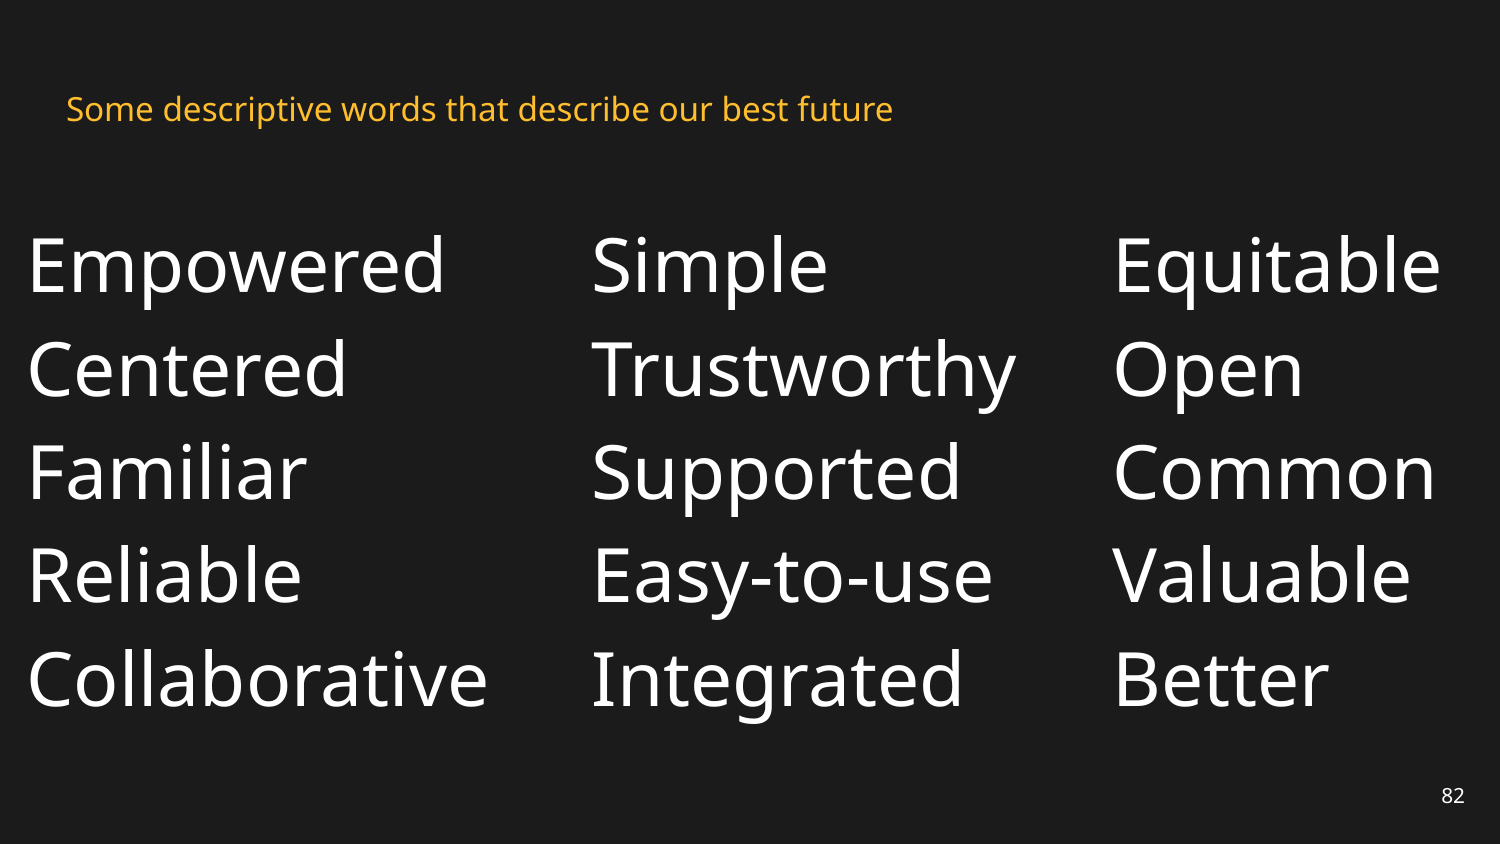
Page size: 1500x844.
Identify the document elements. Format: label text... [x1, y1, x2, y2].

list Equitable Open Common Valuable Better [1022, 189, 1500, 750]
list Simple Trustworthy Supported Easy-to-use Integrated [501, 189, 1022, 750]
slide_number 82 [1389, 764, 1480, 830]
title Some descriptive words that describe our best future [51, 72, 1449, 167]
list Empowered Centered Familiar Reliable Collaborative [0, 189, 501, 750]
